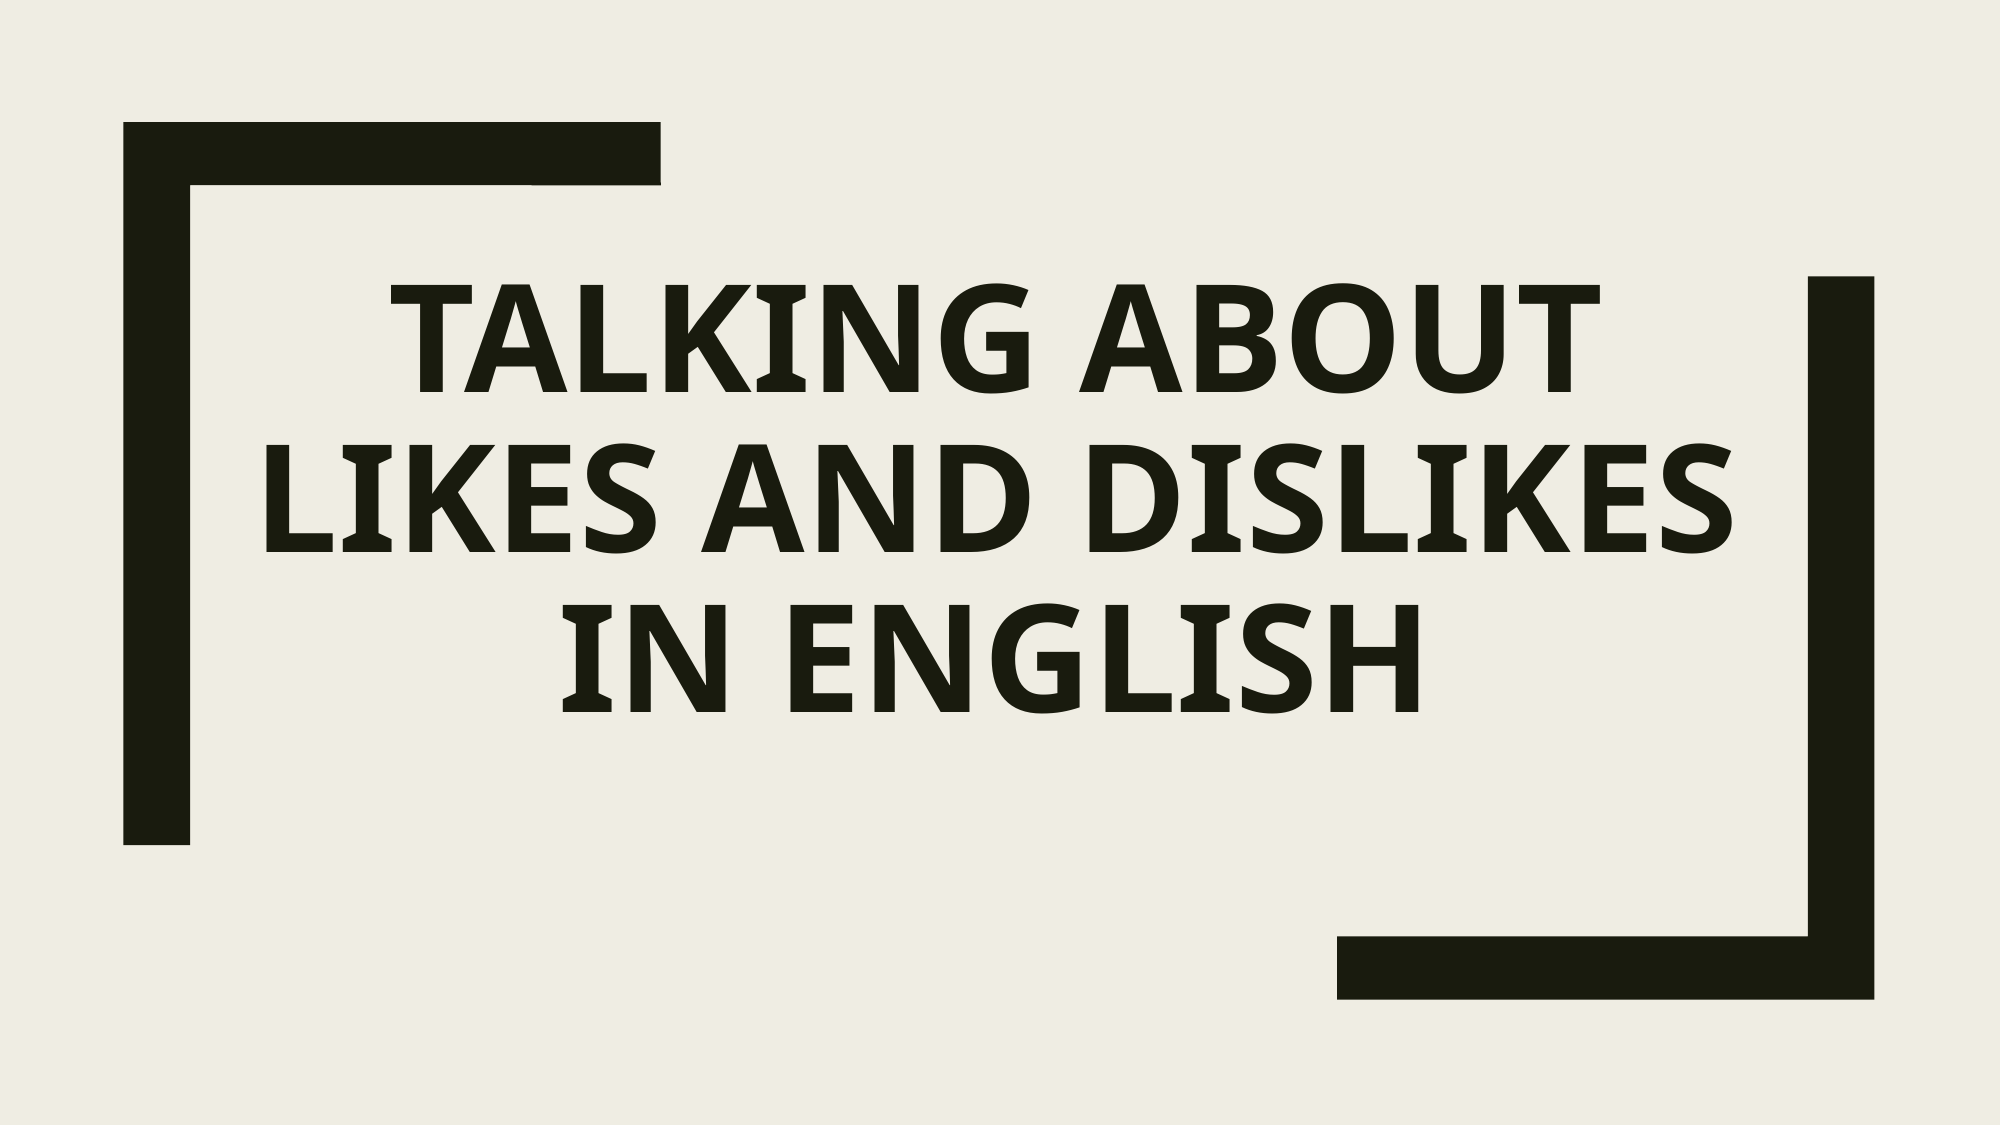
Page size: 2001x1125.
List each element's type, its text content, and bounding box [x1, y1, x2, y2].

title Talking about Likes and Dislikes in English [186, 180, 1806, 933]
